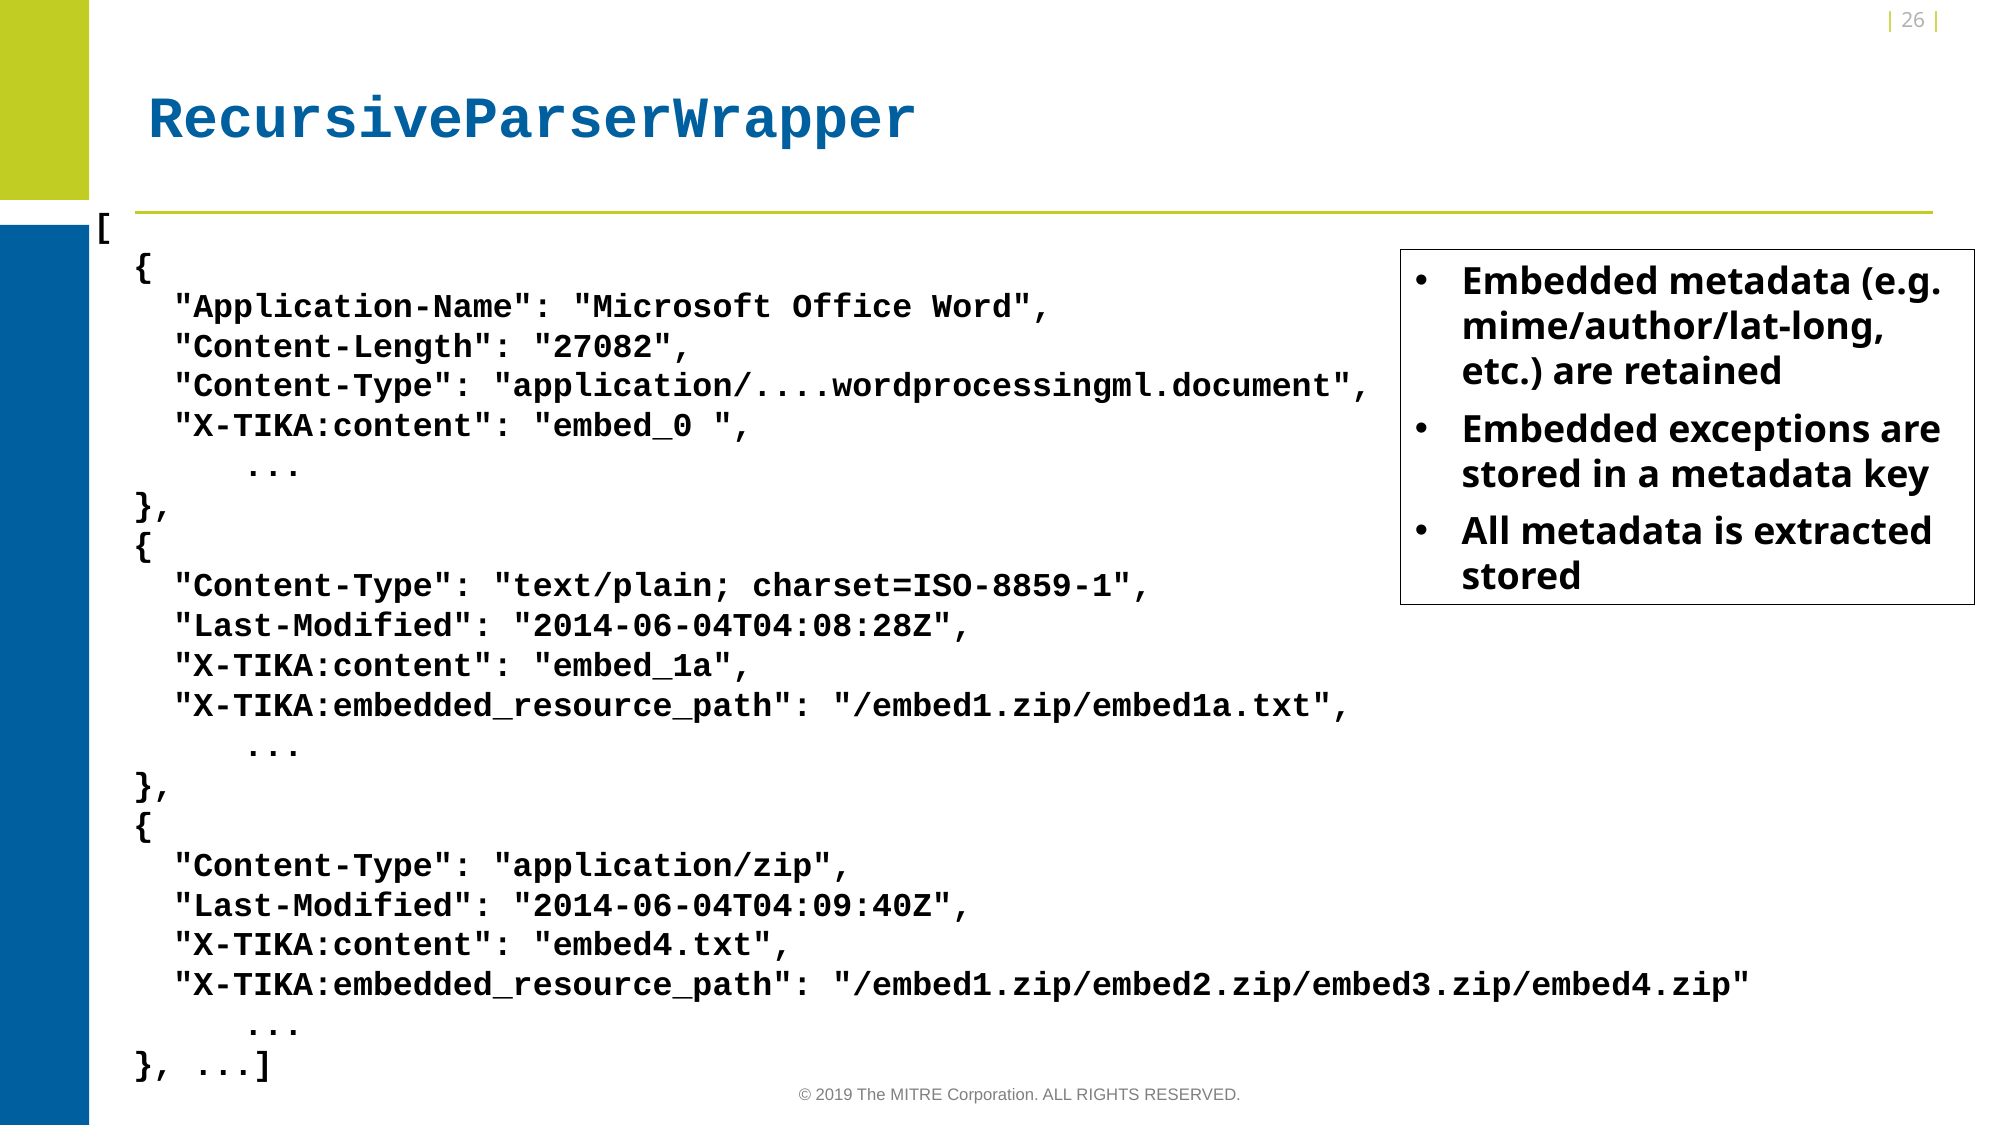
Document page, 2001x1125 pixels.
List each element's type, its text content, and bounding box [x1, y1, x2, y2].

text_box [ { "Application-Name": "Microsoft Office Word", "Content-Length": "27082", "Content-Type": "application/....wordprocessingml.document", "X-TIKA:content": "embed_0 ", ... }, { "Content-Type": "text/plain; charset=ISO-8859-1", "Last-Modified": "2014-06-04T04:08:28Z", "X-TIKA:content": "embed_1a", "X-TIKA:embedded_resource_path": "/embed1.zip/embed1a.txt", ... }, { "Content-Type": "application/zip", "Last-Modified": "2014-06-04T04:09:40Z", "X-TIKA:content": "embed4.txt", "X-TIKA:embedded_resource_path": "/embed1.zip/embed2.zip/embed3.zip/embed4.zip" ... }, ...] [78, 196, 1788, 1090]
slide_number | 26 | [1848, 12, 1957, 43]
text_box Embedded metadata (e.g. mime/author/lat-long, etc.) are retained Embedded exceptions are stored in a metadata key All metadata is extracted stored [1400, 249, 1975, 605]
title RecursiveParserWrapper [133, 45, 1934, 188]
